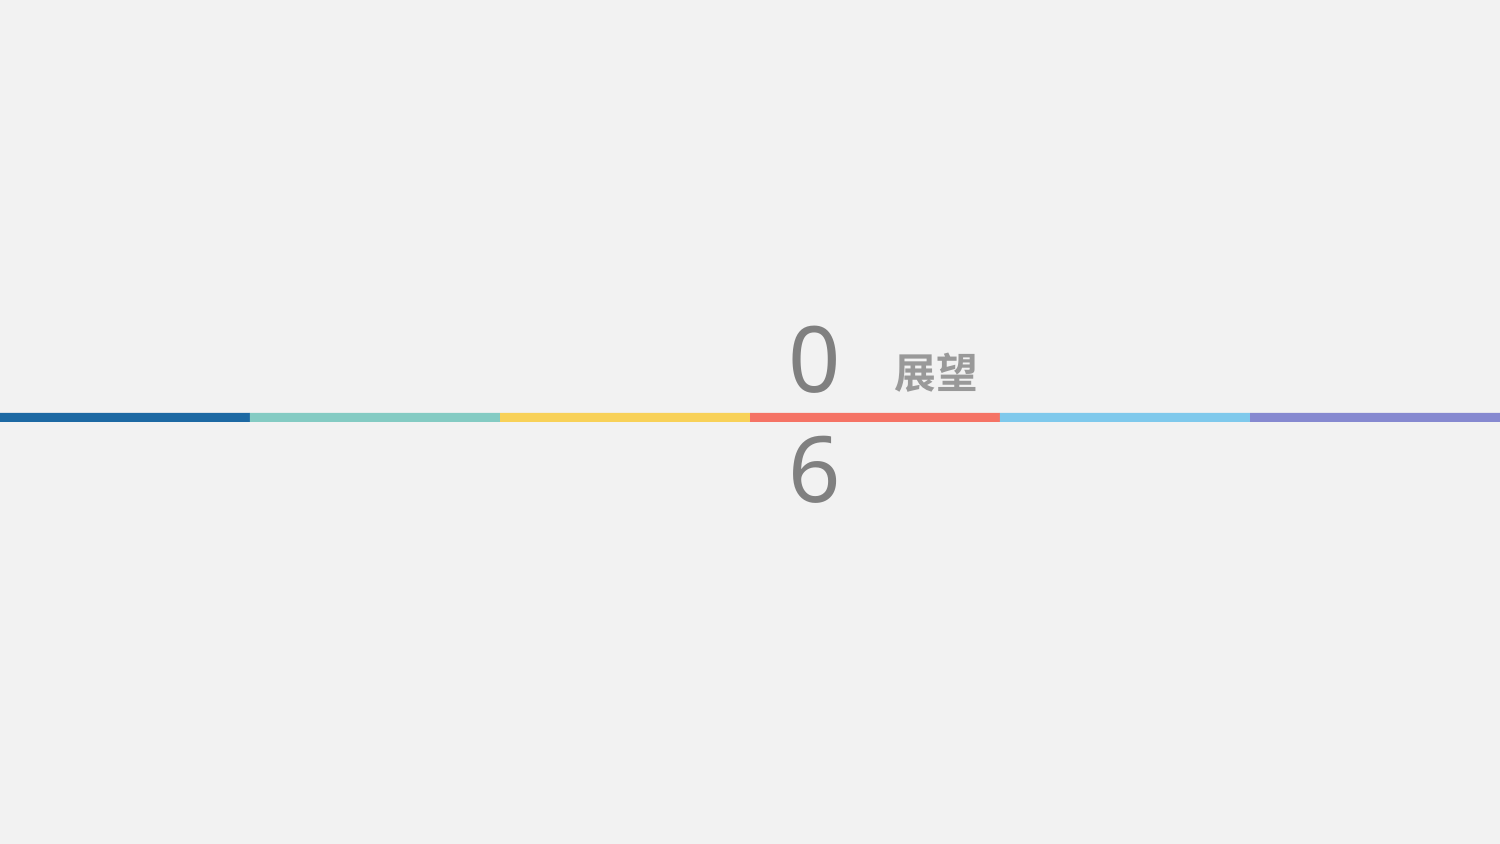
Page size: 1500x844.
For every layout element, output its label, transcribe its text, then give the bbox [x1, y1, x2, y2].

text_box 展望 [880, 339, 1329, 405]
text_box 06 [750, 430, 880, 529]
text_box 06 [750, 293, 880, 411]
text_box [0, 412, 1500, 423]
